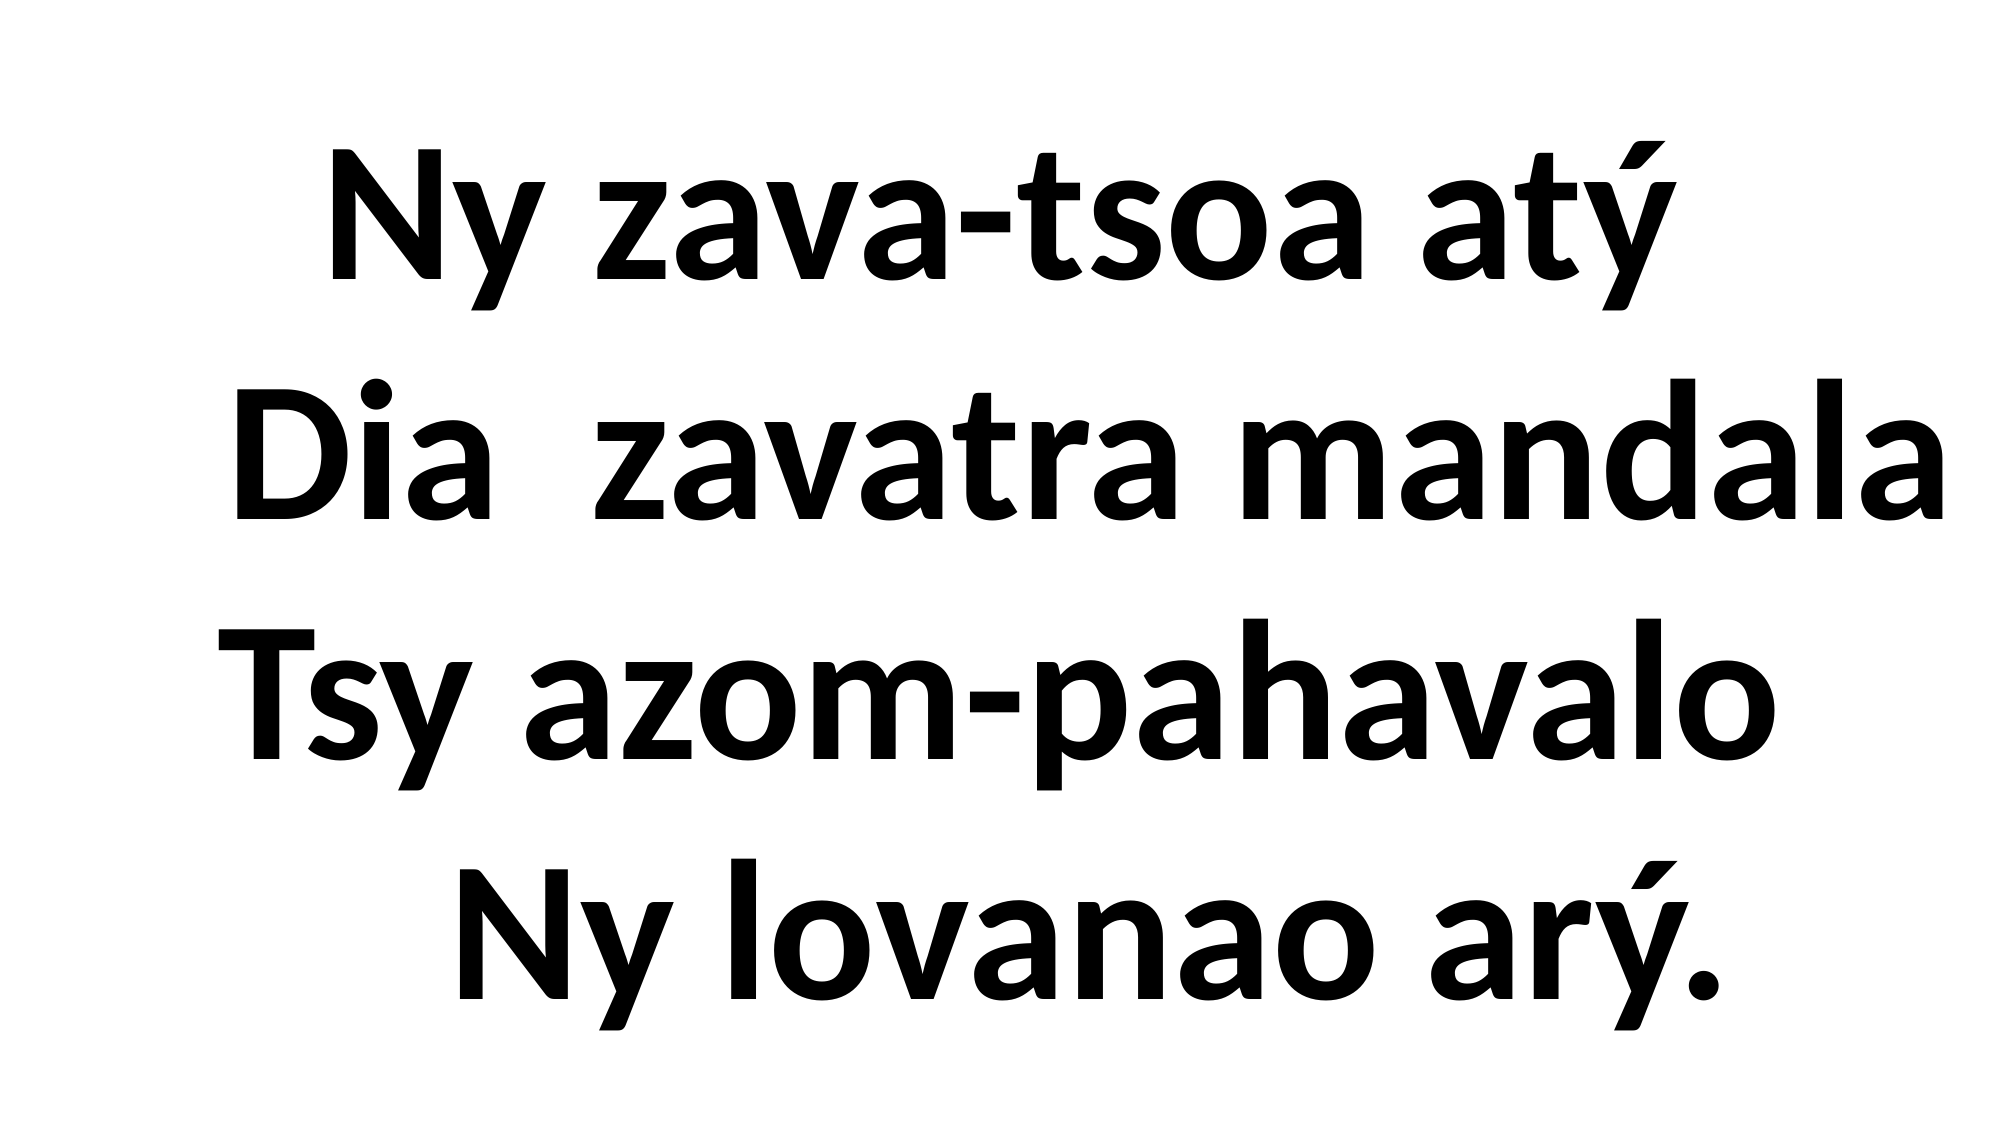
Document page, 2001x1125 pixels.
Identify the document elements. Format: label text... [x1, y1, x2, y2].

text_box Ny zava-tsoa atý Dia zavatra mandala Tsy azom-pahavalo Ny lovanao arý. [0, 72, 2000, 1048]
